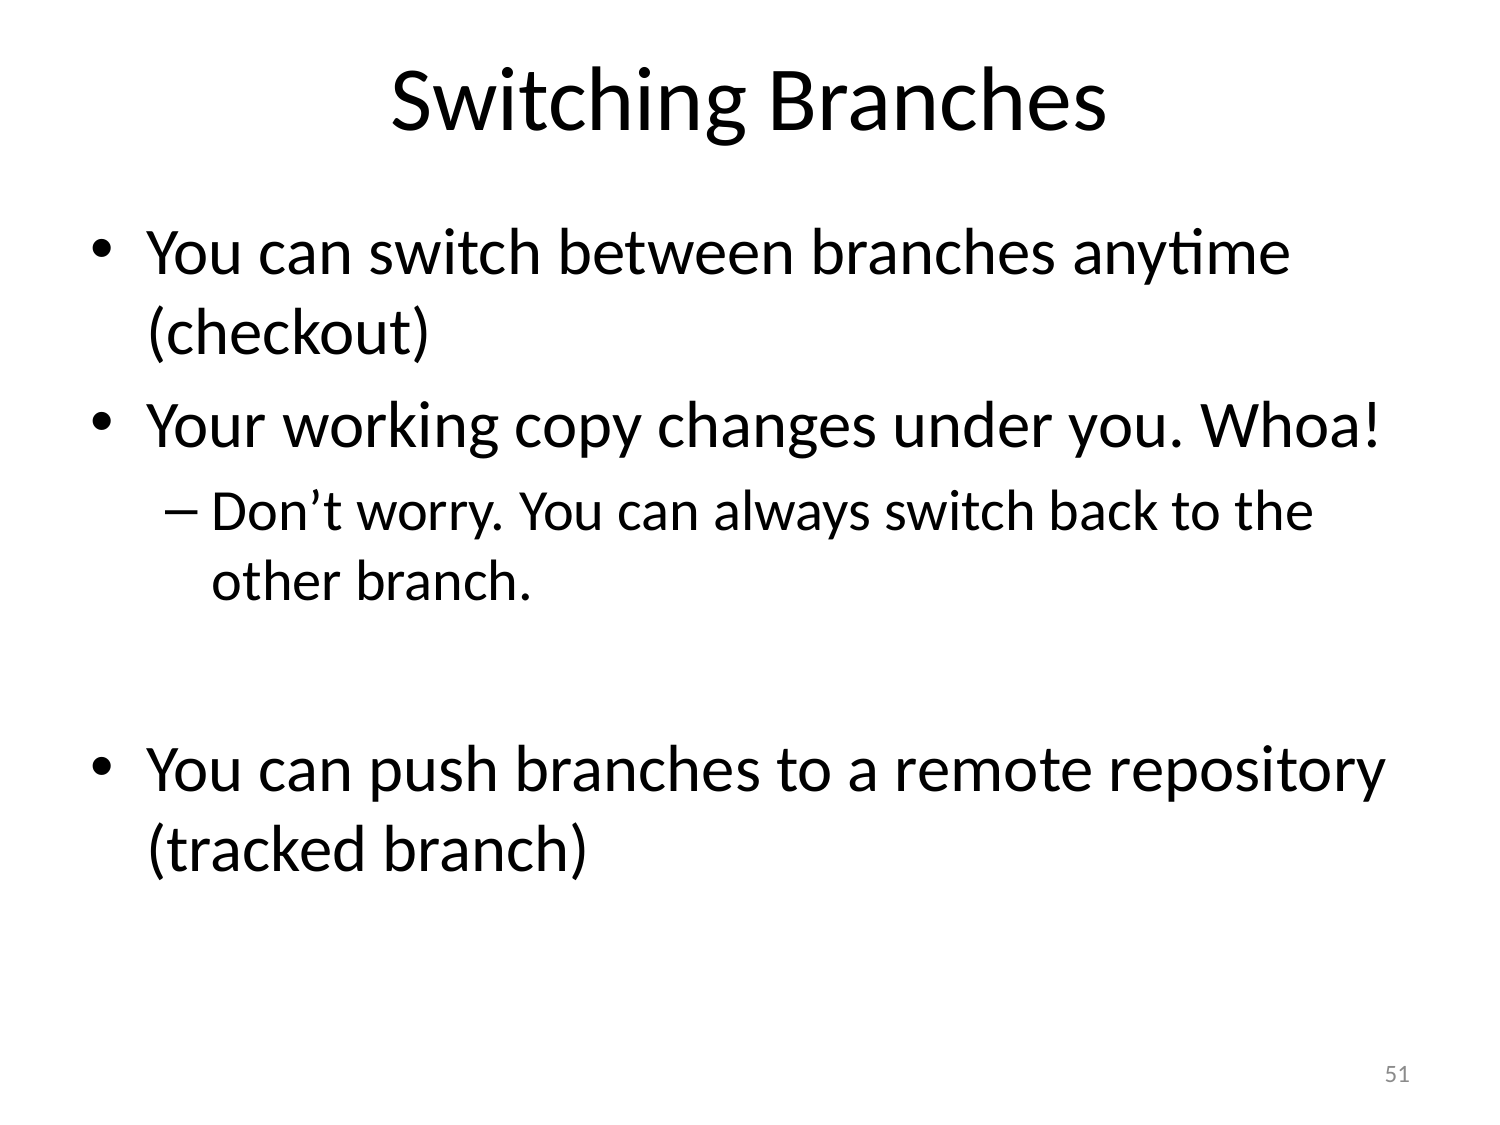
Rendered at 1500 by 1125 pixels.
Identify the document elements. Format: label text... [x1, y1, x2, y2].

slide_number 51 [1074, 1042, 1425, 1103]
title Switching Branches [0, 0, 1500, 188]
list You can switch between branches anytime (checkout) Your working copy changes under you. Whoa! Don’t worry. You can always switch back to the other branch. You can push branches to a remote repository (tracked branch) [75, 200, 1425, 1038]
